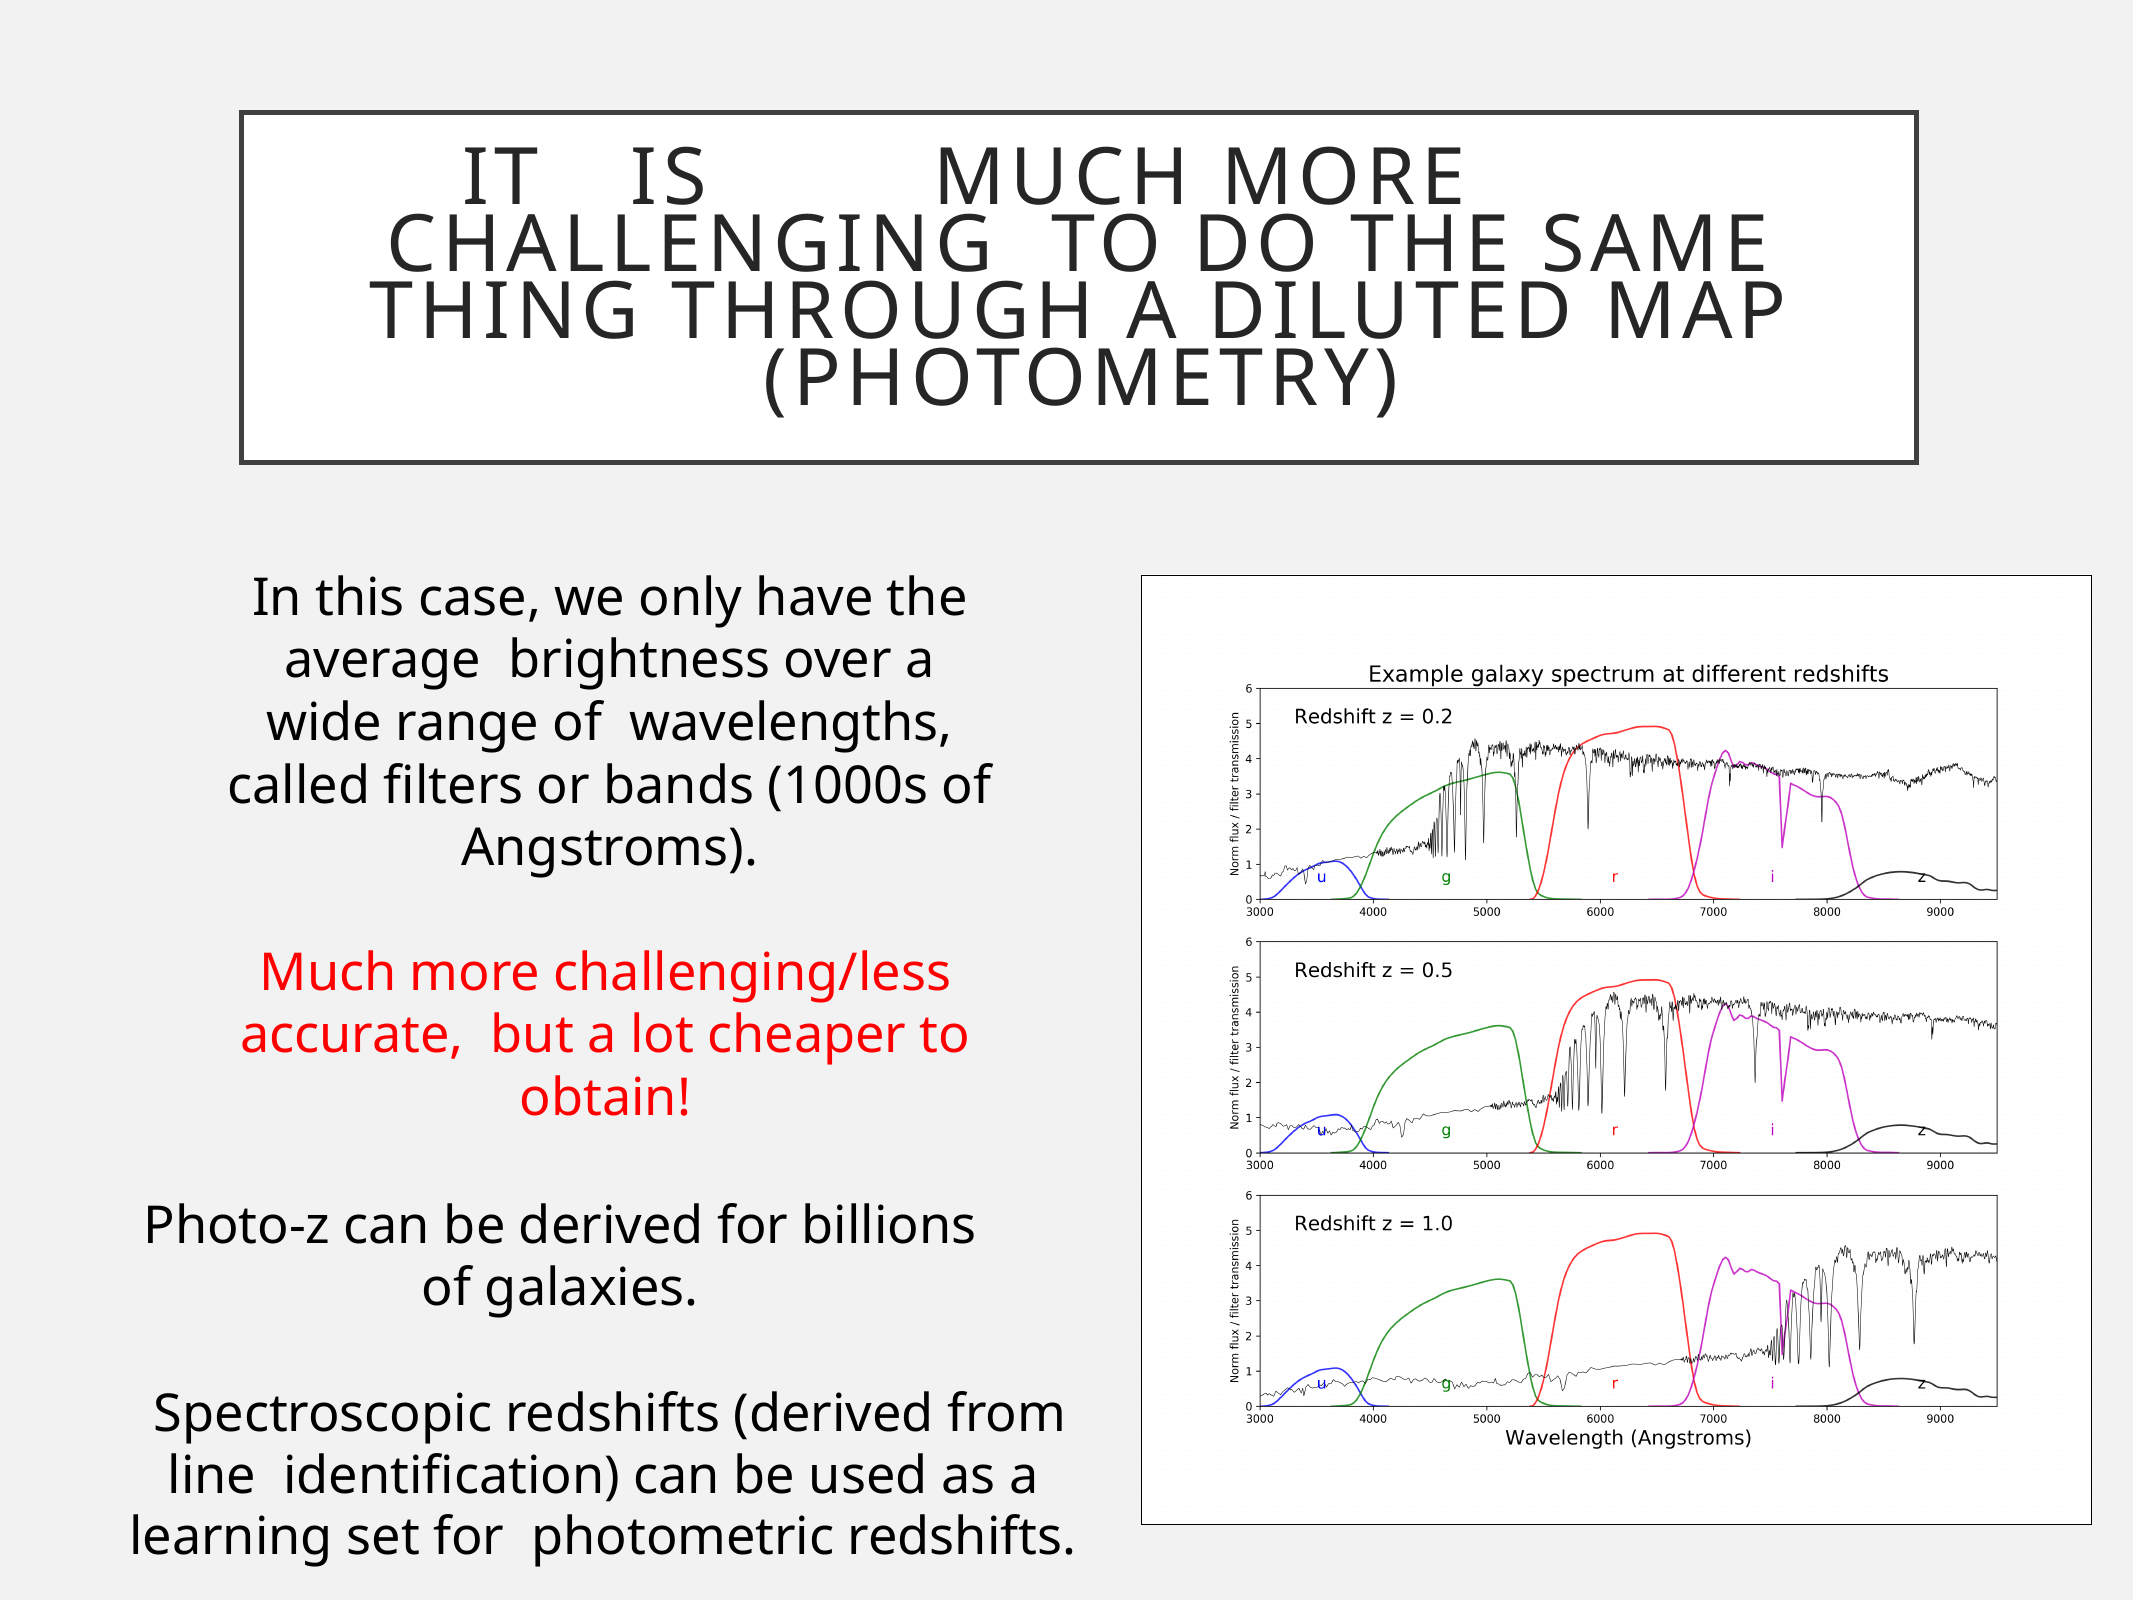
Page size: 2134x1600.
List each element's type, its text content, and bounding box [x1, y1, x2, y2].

title IT IS MUCH MORE CHALLENGING TO DO THE SAME THING THROUGH A DILUTED MAP (PHOTOMETRY) [239, 110, 1919, 465]
text_box In this case, we only have the average brightness over a wide range of wavelengths, called filters or bands (1000s of Angstroms). Much more challenging/less accurate, but a lot cheaper to obtain! Photo-z can be derived for billions of galaxies. Spectroscopic redshifts (derived from line identification) can be used as a learning set for photometric redshifts. [115, 560, 1092, 1567]
picture [1141, 574, 2092, 1526]
